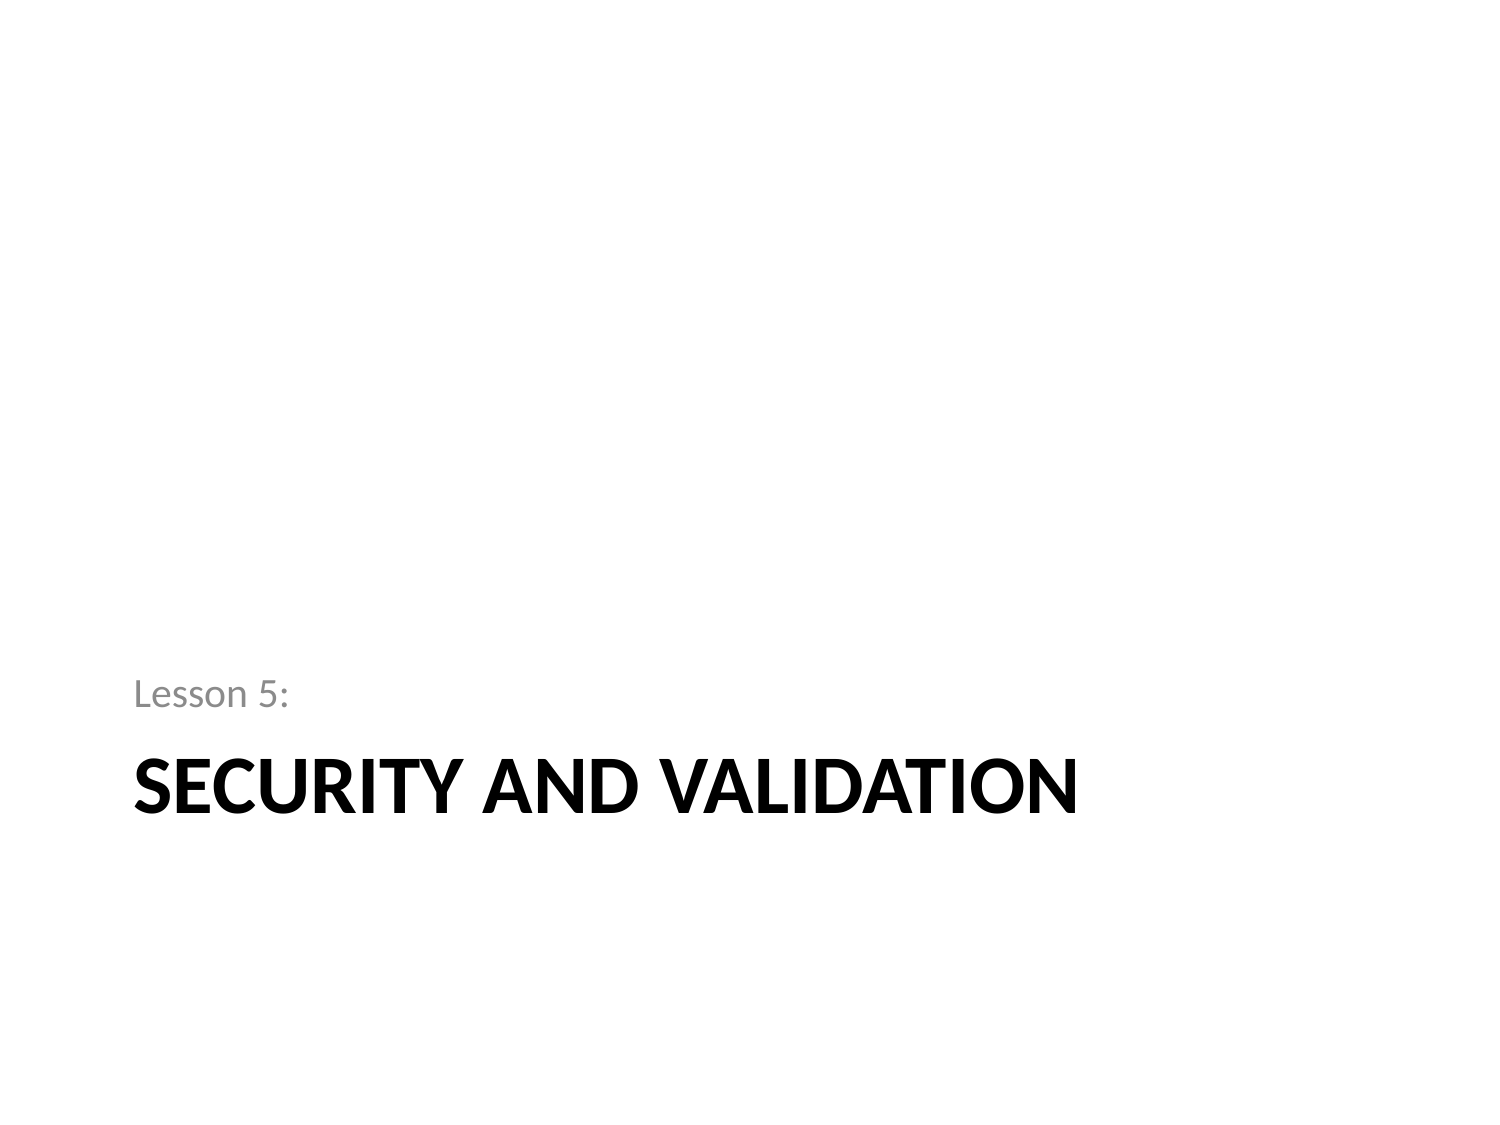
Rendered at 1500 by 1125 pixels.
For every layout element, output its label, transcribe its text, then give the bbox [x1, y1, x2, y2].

title Security and Validation [118, 723, 1394, 947]
list Lesson 5: [118, 476, 1394, 723]
